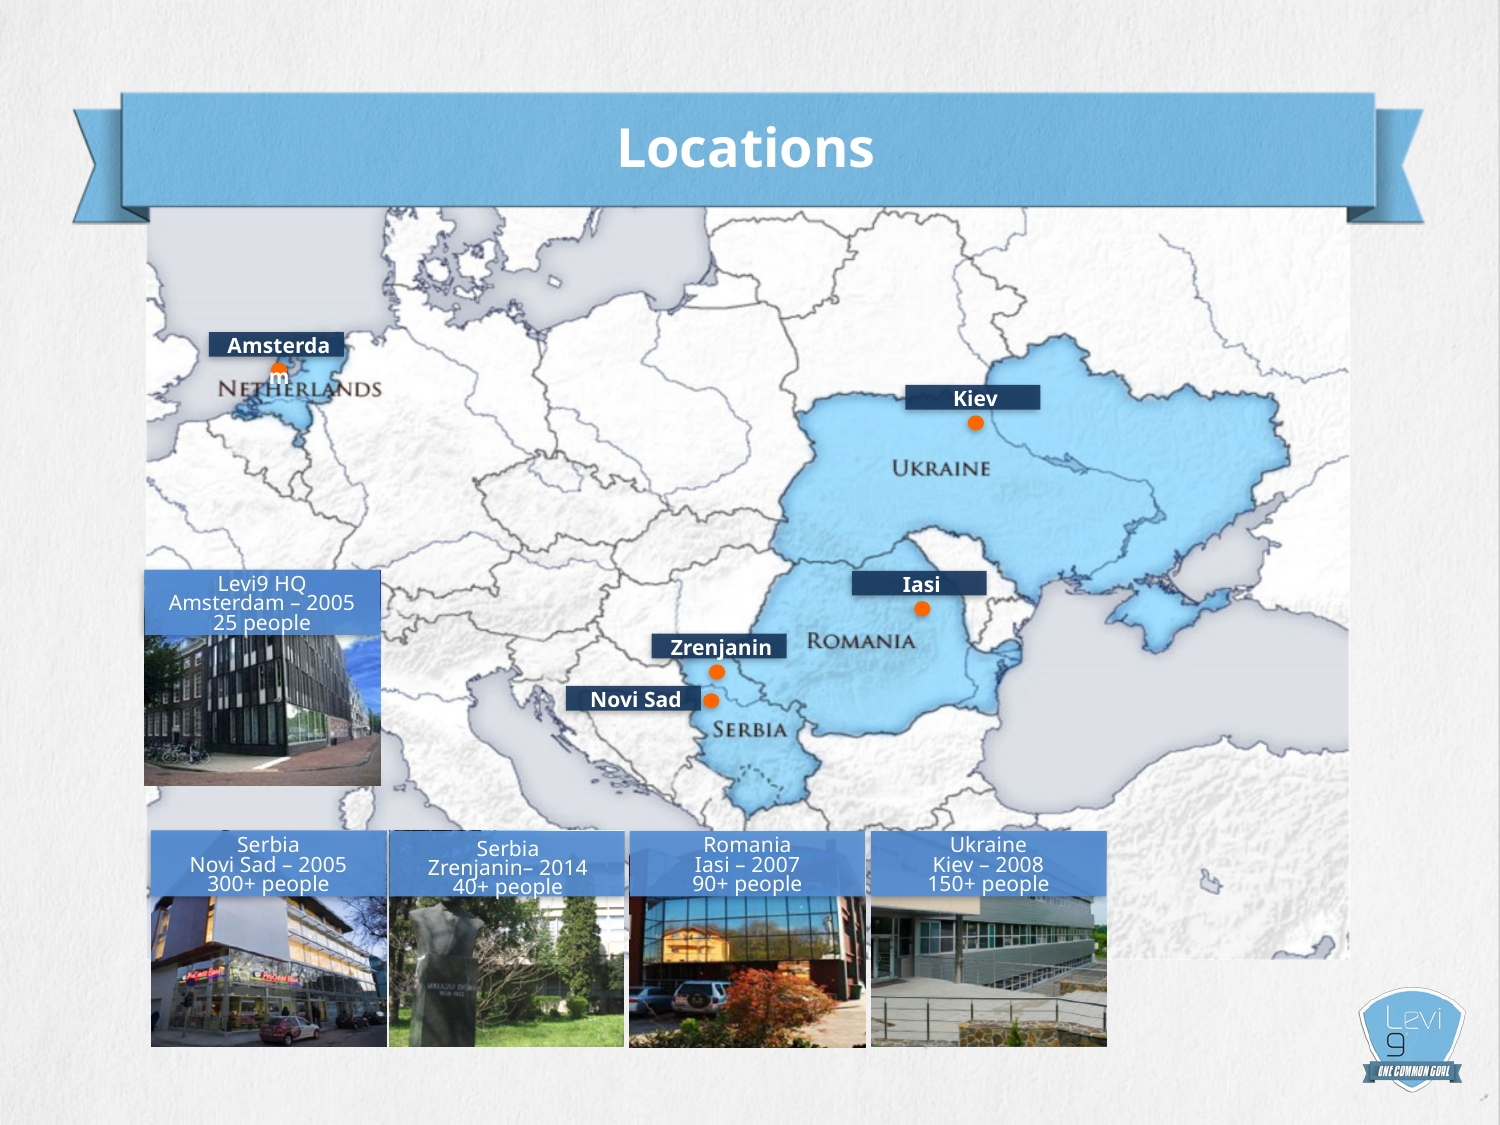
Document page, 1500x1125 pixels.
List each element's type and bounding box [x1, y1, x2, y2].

text_box [389, 621, 624, 1047]
text_box [144, 320, 381, 786]
text_box [629, 558, 865, 1049]
text_box [870, 373, 1108, 1048]
text_box [150, 674, 384, 1047]
picture [0, 0, 1500, 1125]
